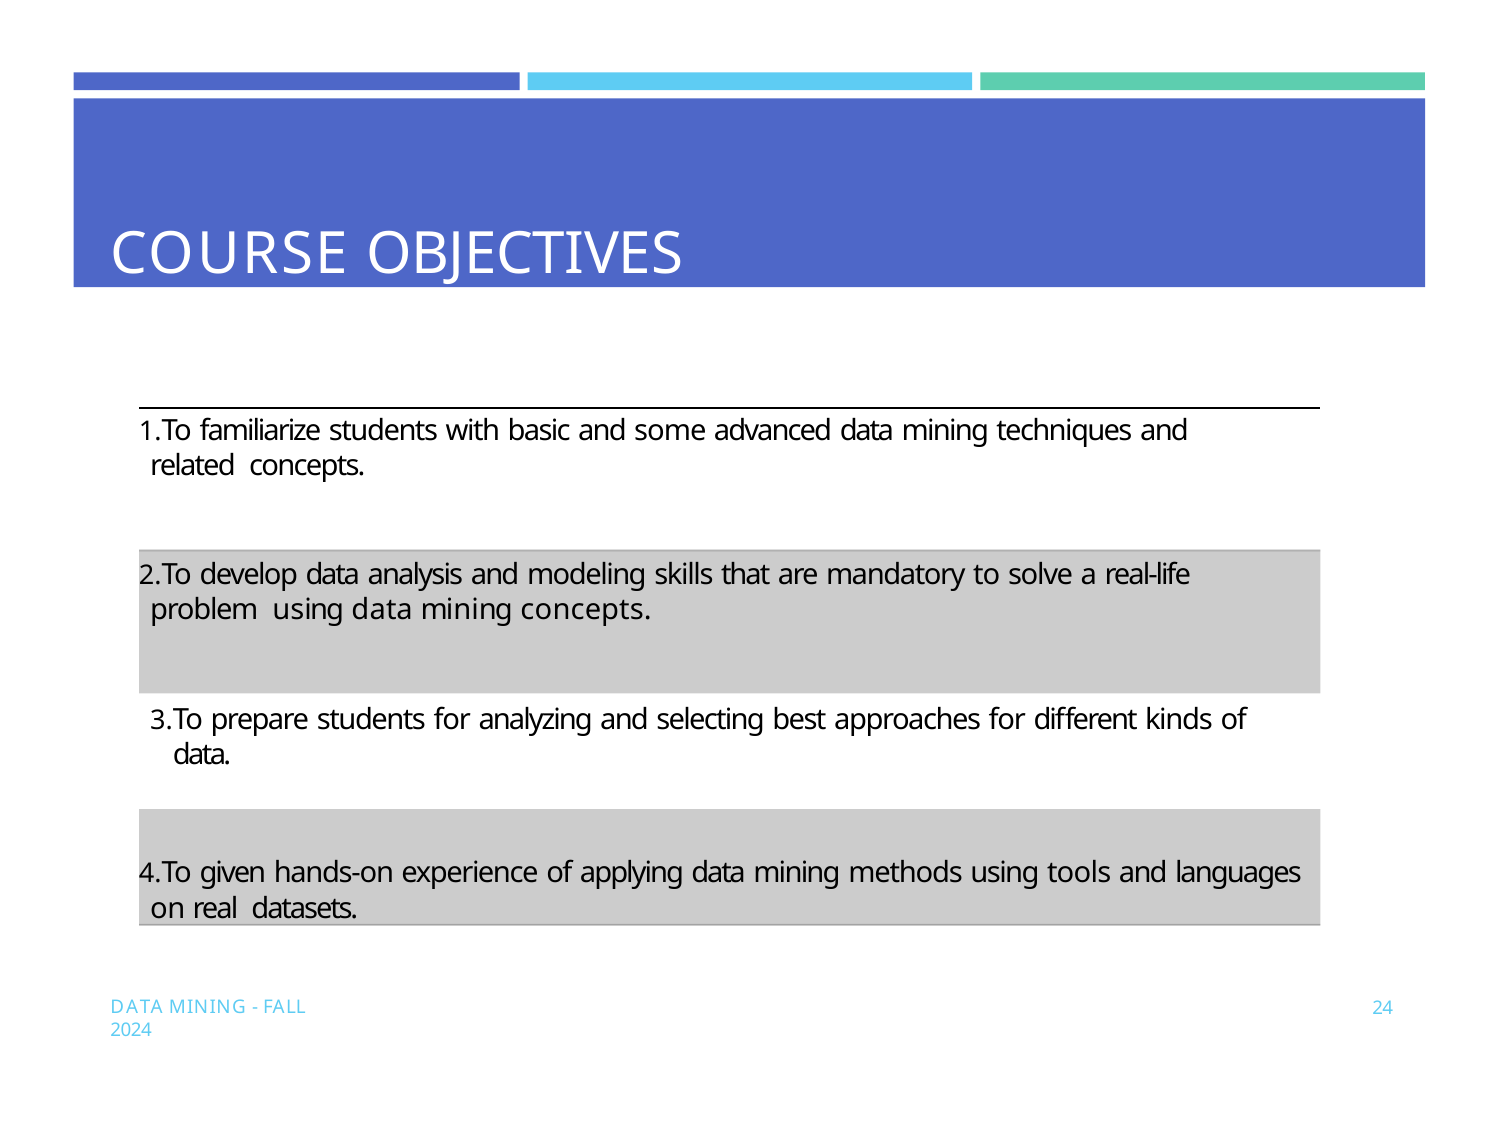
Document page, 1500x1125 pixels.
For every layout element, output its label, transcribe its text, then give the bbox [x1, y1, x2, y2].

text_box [138, 808, 1321, 927]
slide_number 24 [1365, 995, 1398, 1125]
text_box To familiarize students with basic and some advanced data mining techniques and related concepts. To develop data analysis and modeling skills that are mandatory to solve a real-life problem using data mining concepts. To prepare students for analyzing and selecting best approaches for different kinds of data. To given hands-on experience of applying data mining methods using tools and languages on real datasets. [139, 409, 1321, 549]
title COURSE OBJECTIVES [73, 98, 1426, 288]
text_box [138, 549, 1321, 694]
footer DATA MINING - FALL 2024 [108, 994, 334, 1125]
text_box To familiarize students with basic and some advanced data mining techniques and related concepts. To develop data analysis and modeling skills that are mandatory to solve a real-life problem using data mining concepts. To prepare students for analyzing and selecting best approaches for different kinds of data. To given hands-on experience of applying data mining methods using tools and languages on real datasets. [139, 700, 1321, 808]
